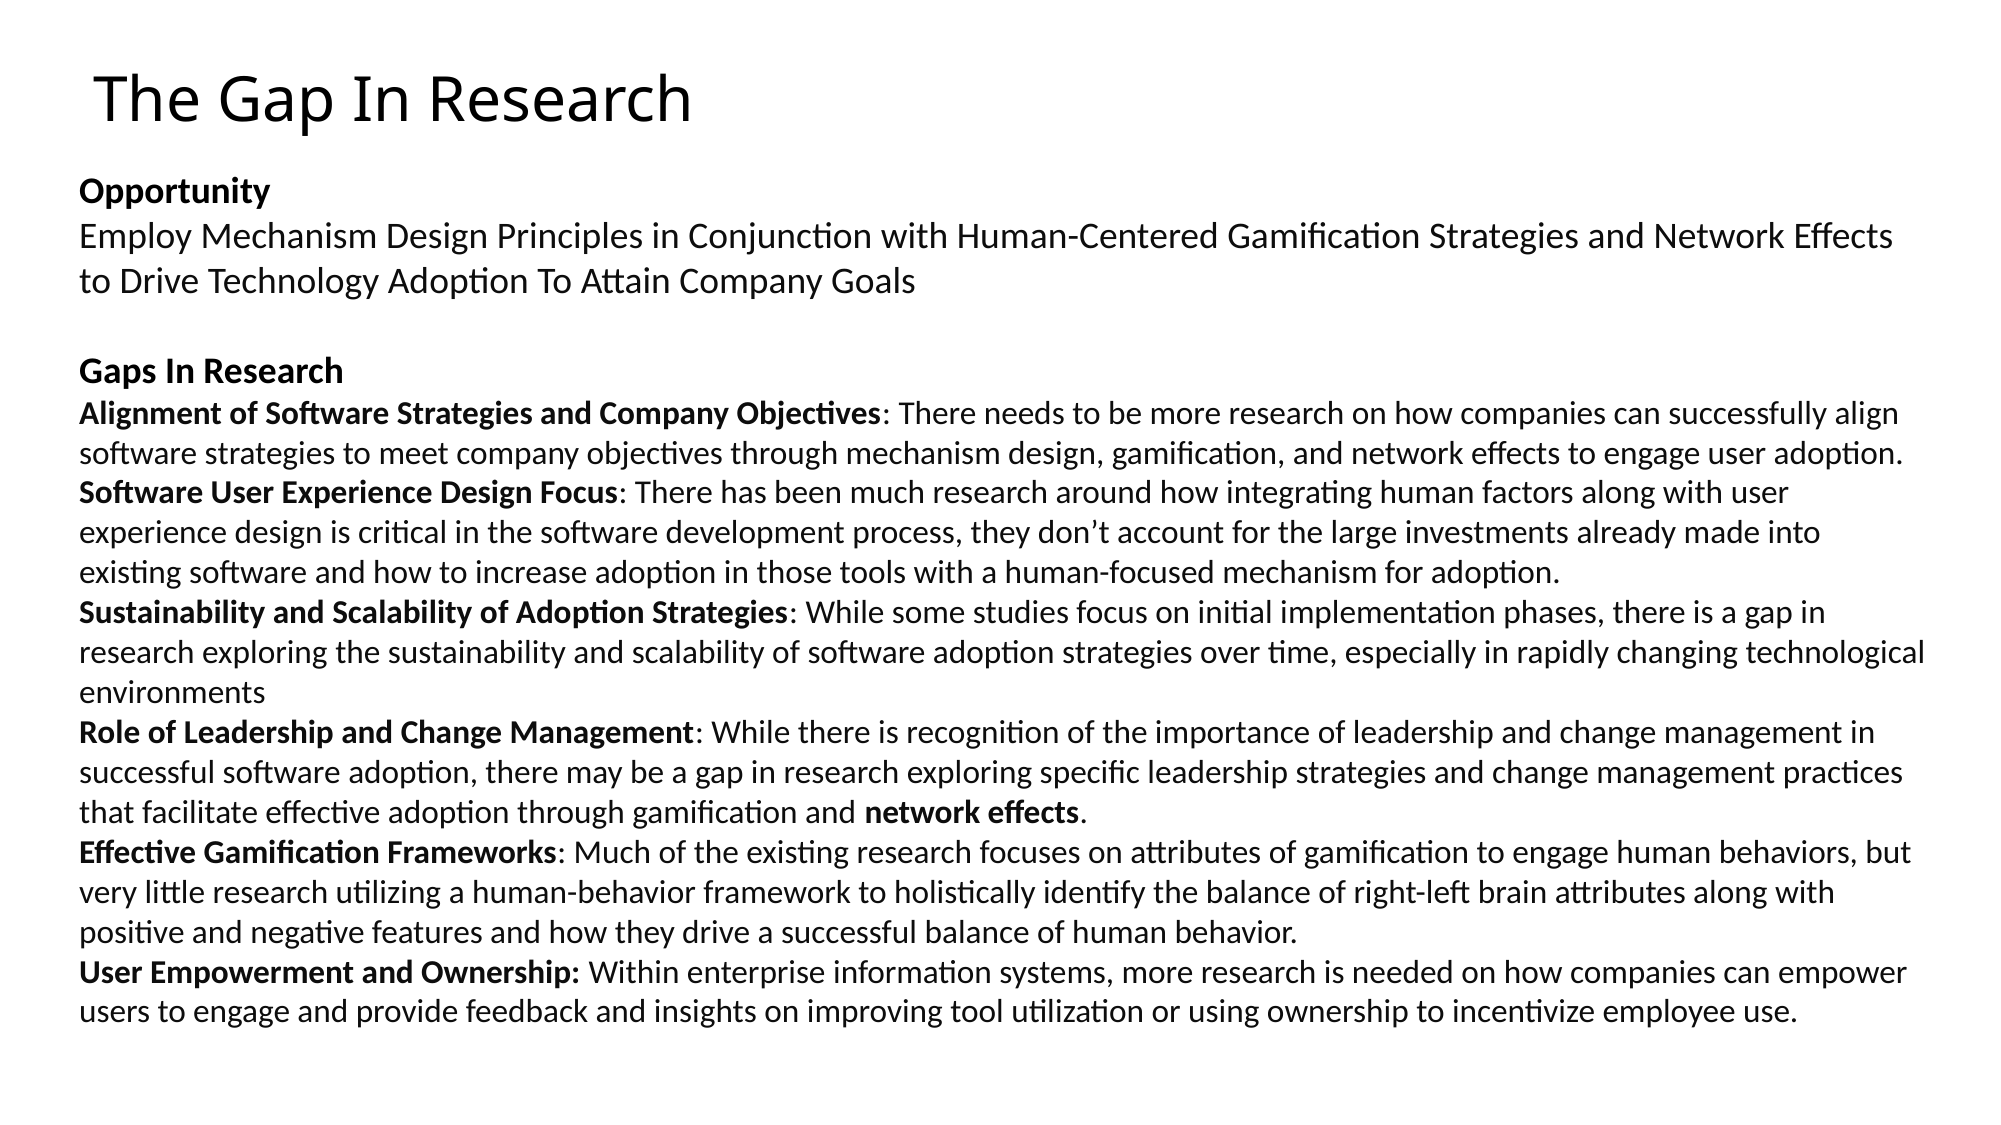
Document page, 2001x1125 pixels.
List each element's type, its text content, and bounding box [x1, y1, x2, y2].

text_box Opportunity Employ Mechanism Design Principles in Conjunction with Human-Centered Gamification Strategies and Network Effects to Drive Technology Adoption To Attain Company Goals Gaps In Research Alignment of Software Strategies and Company Objectives: There needs to be more research on how companies can successfully align software strategies to meet company objectives through mechanism design, gamification, and network effects to engage user adoption. Software User Experience Design Focus: There has been much research around how integrating human factors along with user experience design is critical in the software development process, they don’t account for the large investments already made into existing software and how to increase adoption in those tools with a human-focused mechanism for adoption. Sustainability and Scalability of Adoption Strategies: While some studies focus on initial implementation phases, there is a gap in research exploring the sustainability and scalability of software adoption strategies over time, especially in rapidly changing technological environments Role of Leadership and Change Management: While there is recognition of the importance of leadership and change management in successful software adoption, there may be a gap in research exploring specific leadership strategies and change management practices that facilitate effective adoption through gamification and network effects. Effective Gamification Frameworks: Much of the existing research focuses on attributes of gamification to engage human behaviors, but very little research utilizing a human-behavior framework to holistically identify the balance of right-left brain attributes along with positive and negative features and how they drive a successful balance of human behavior. User Empowerment and Ownership: Within enterprise information systems, more research is needed on how companies can empower users to engage and provide feedback and insights on improving tool utilization or using ownership to incentivize employee use. [64, 158, 1945, 1037]
title The Gap In Research [78, 59, 1863, 143]
